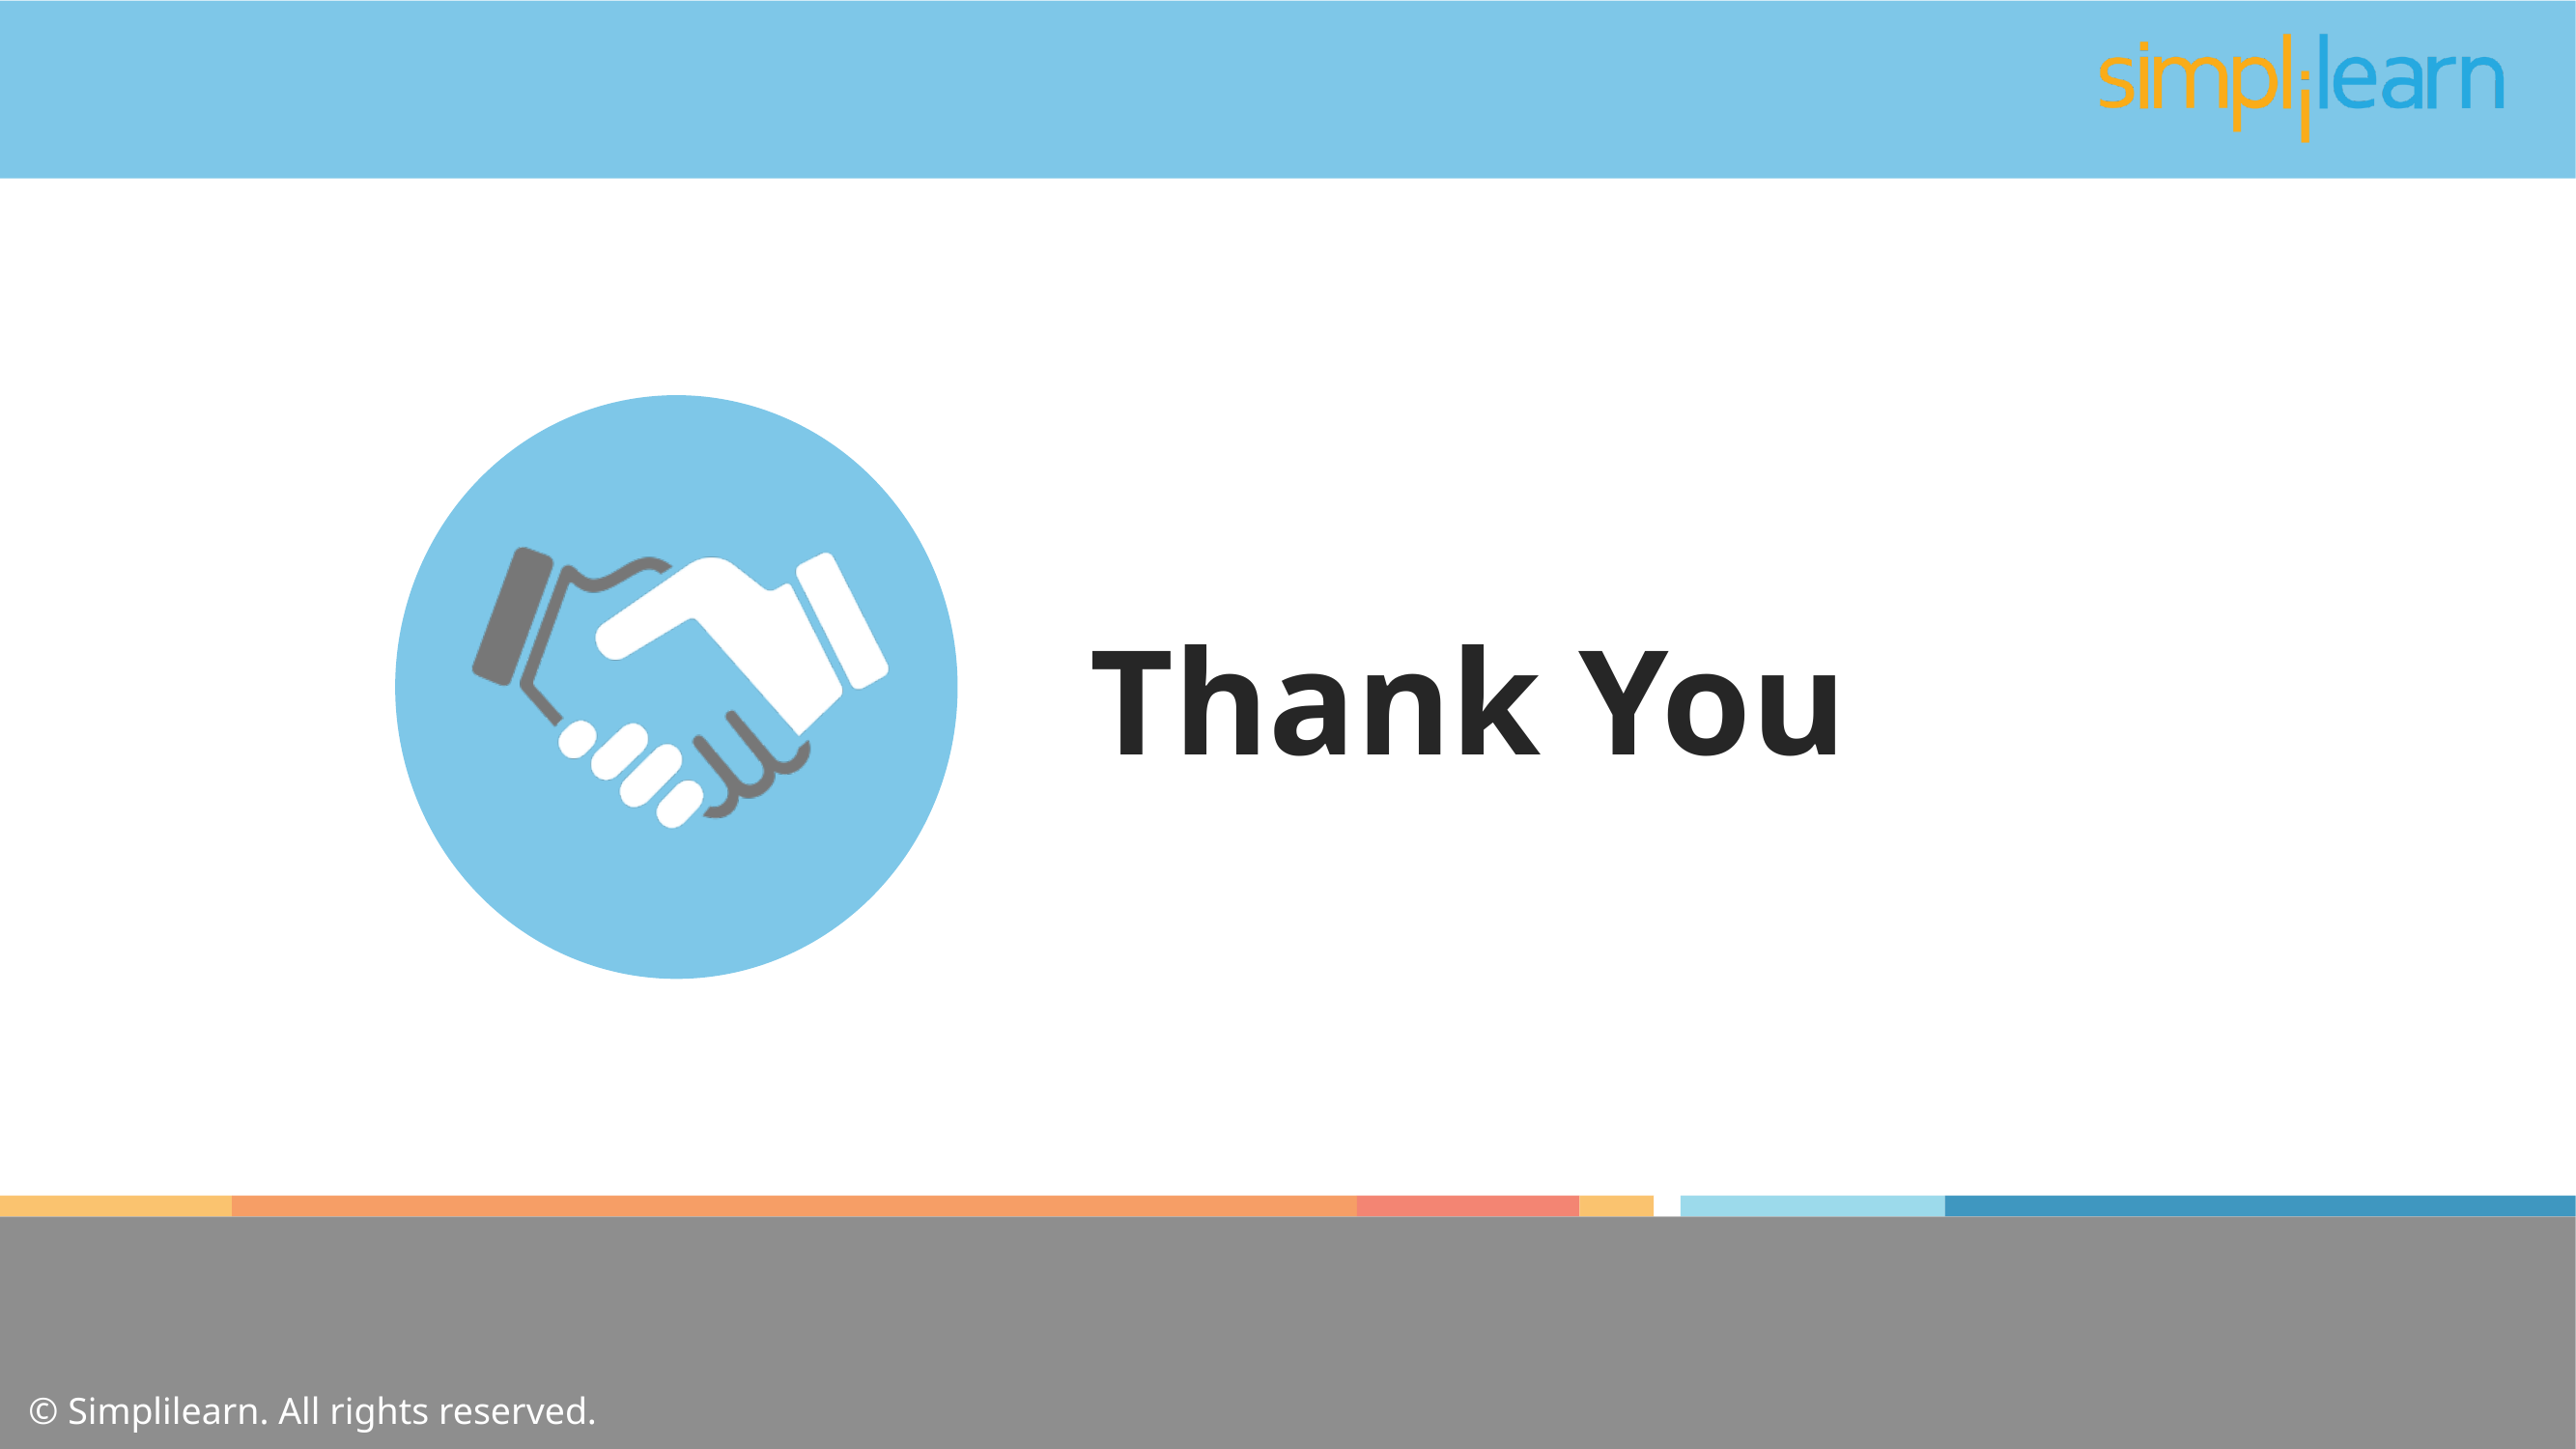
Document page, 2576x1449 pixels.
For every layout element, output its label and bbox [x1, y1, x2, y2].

picture [468, 542, 900, 834]
picture [2096, 27, 2507, 150]
